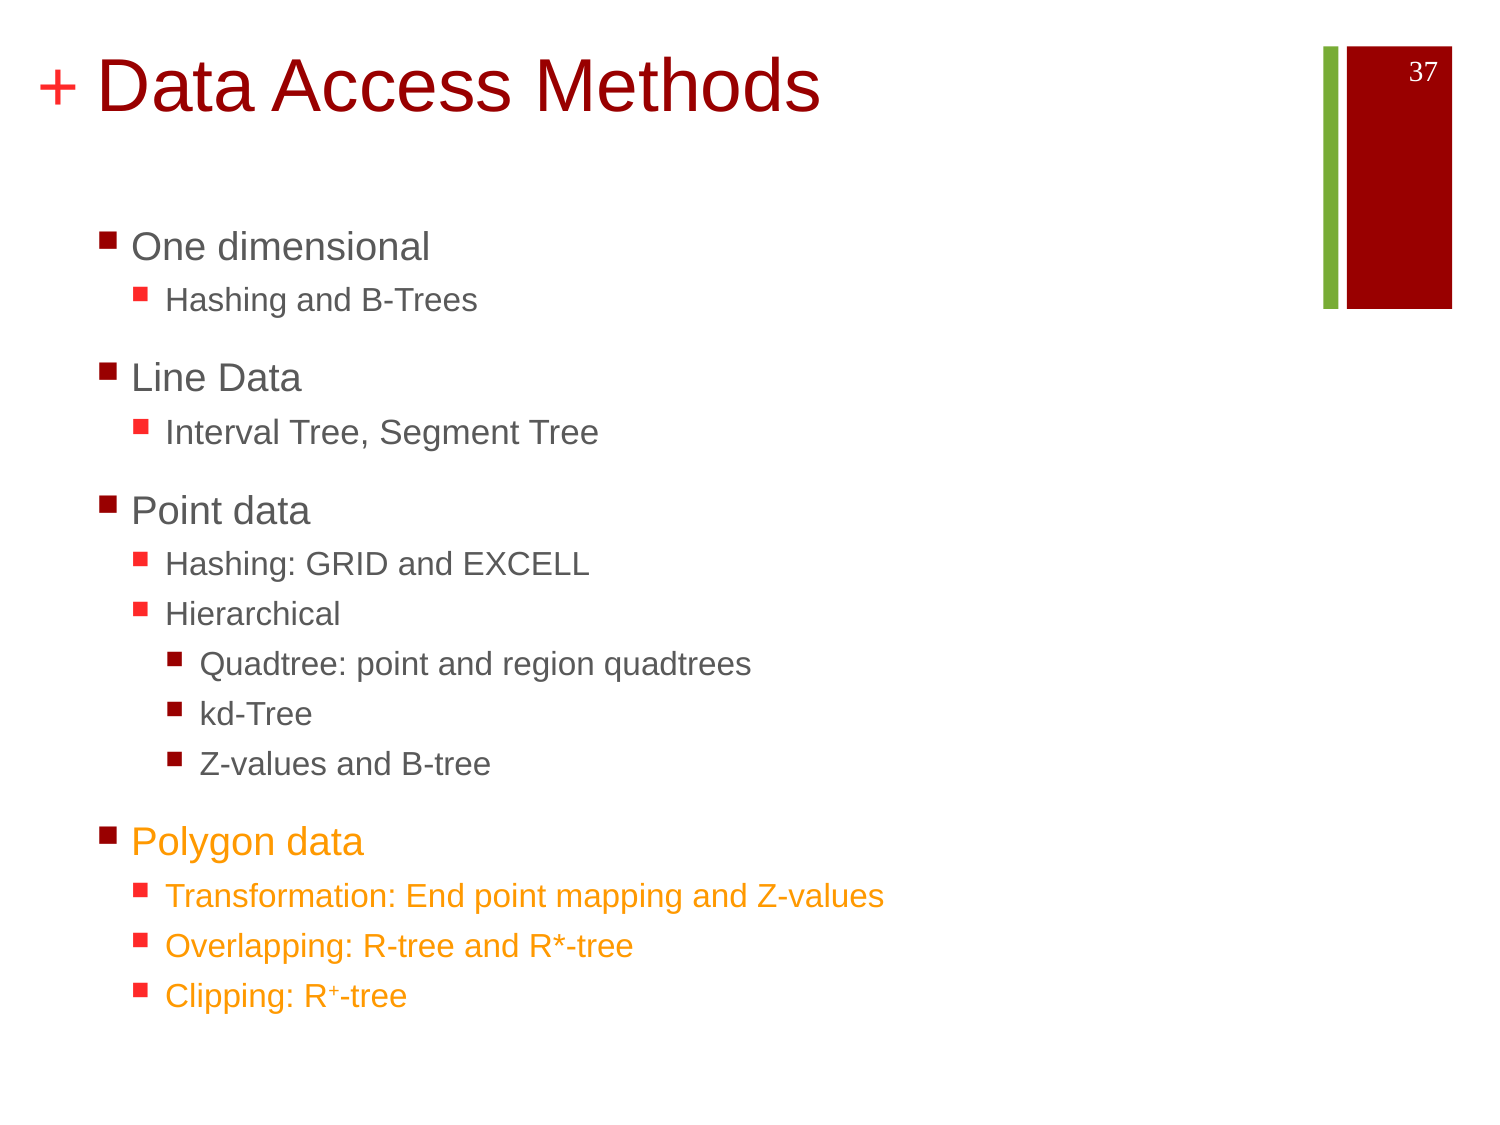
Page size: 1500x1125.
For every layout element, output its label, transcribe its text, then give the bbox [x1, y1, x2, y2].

list One dimensional Hashing and B-Trees Line Data Interval Tree, Segment Tree Point data Hashing: GRID and EXCELL Hierarchical Quadtree: point and region quadtrees kd-Tree Z-values and B-tree Polygon data Transformation: End point mapping and Z-values Overlapping: R-tree and R*-tree Clipping: R+-tree [81, 212, 1322, 1025]
title Data Access Methods [81, 29, 1322, 212]
slide_number 37 [1362, 39, 1454, 100]
